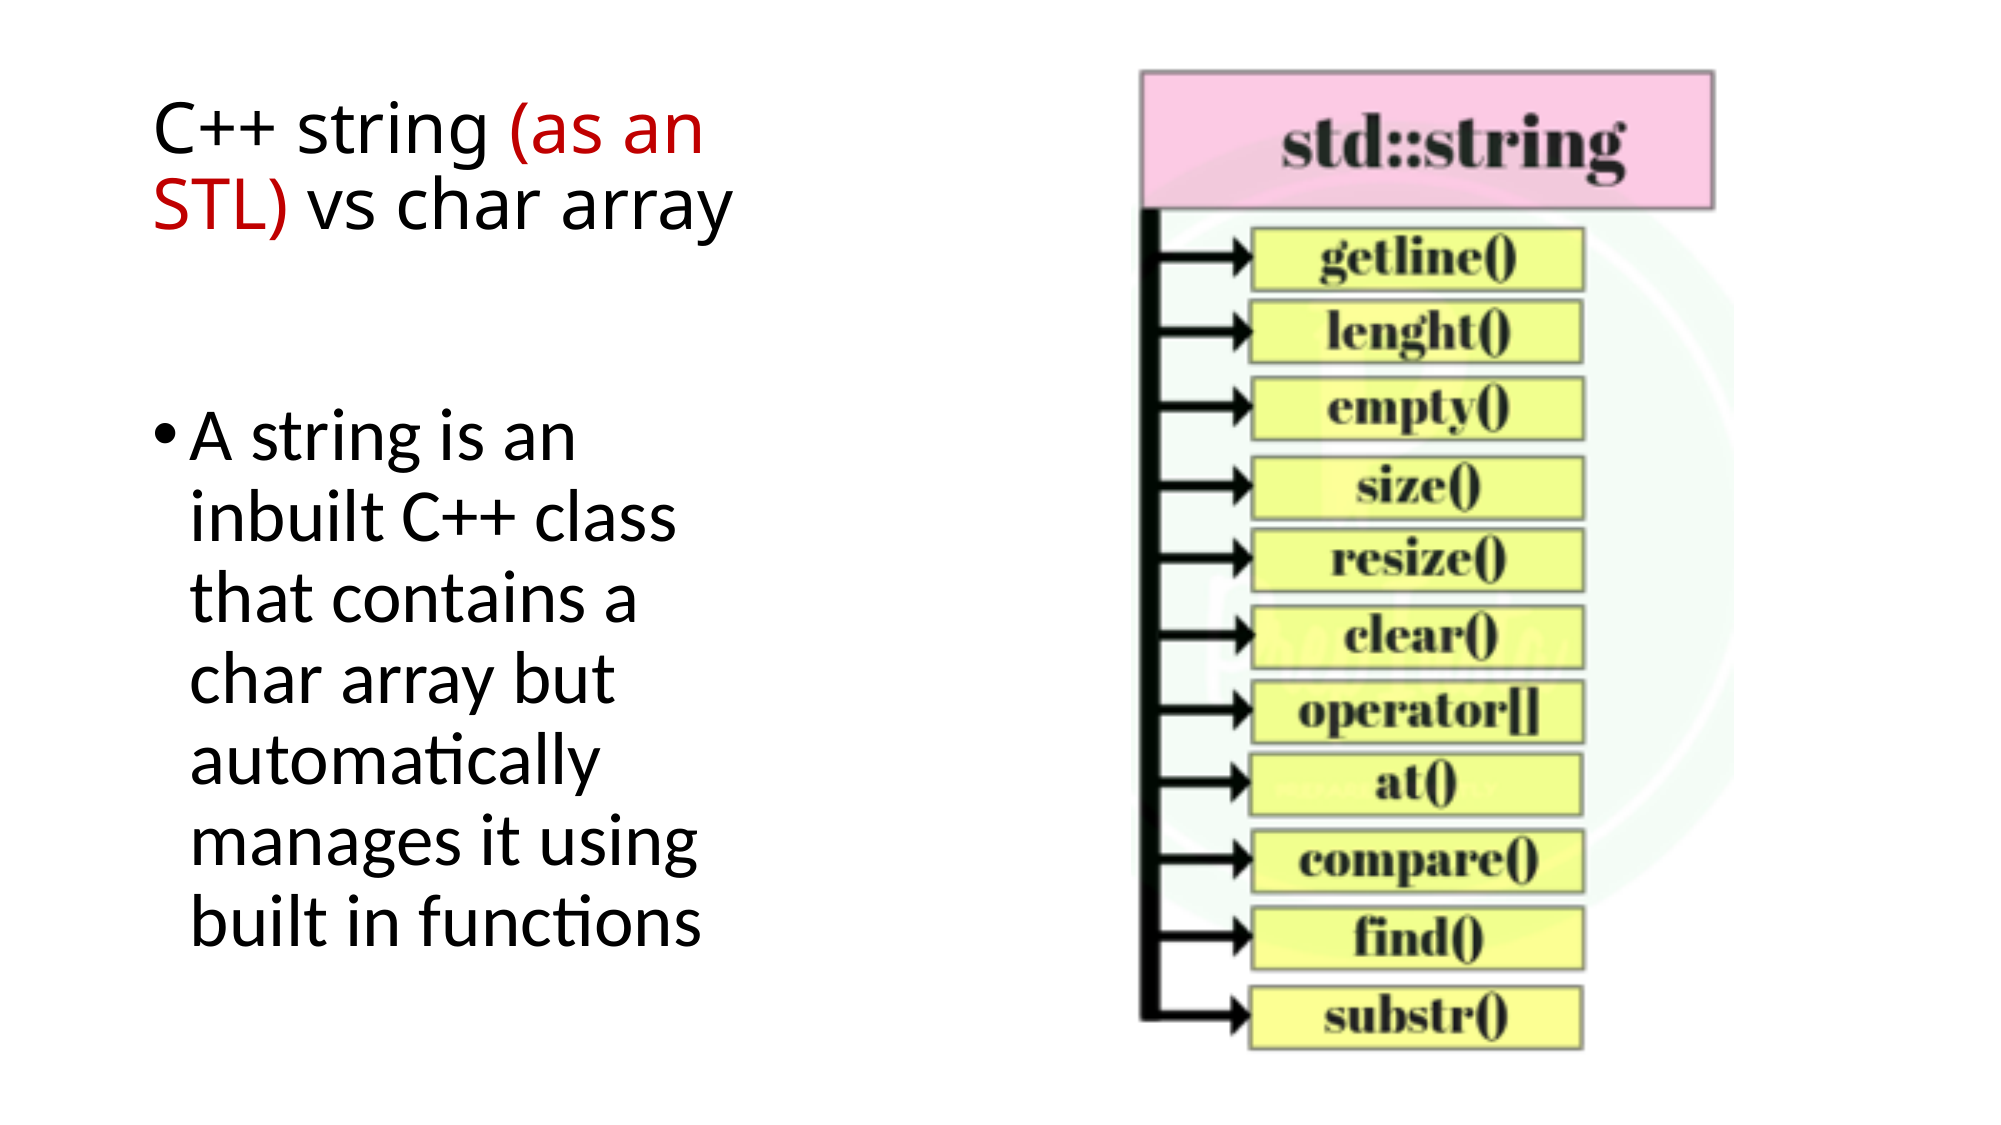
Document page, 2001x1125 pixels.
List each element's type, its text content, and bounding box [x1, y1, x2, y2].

list A string is an inbuilt C++ class that contains a char array but automatically manages it using built in functions [137, 388, 761, 1042]
picture [1131, 59, 1734, 1060]
title C++ string (as an STL) vs char array [137, 59, 761, 278]
